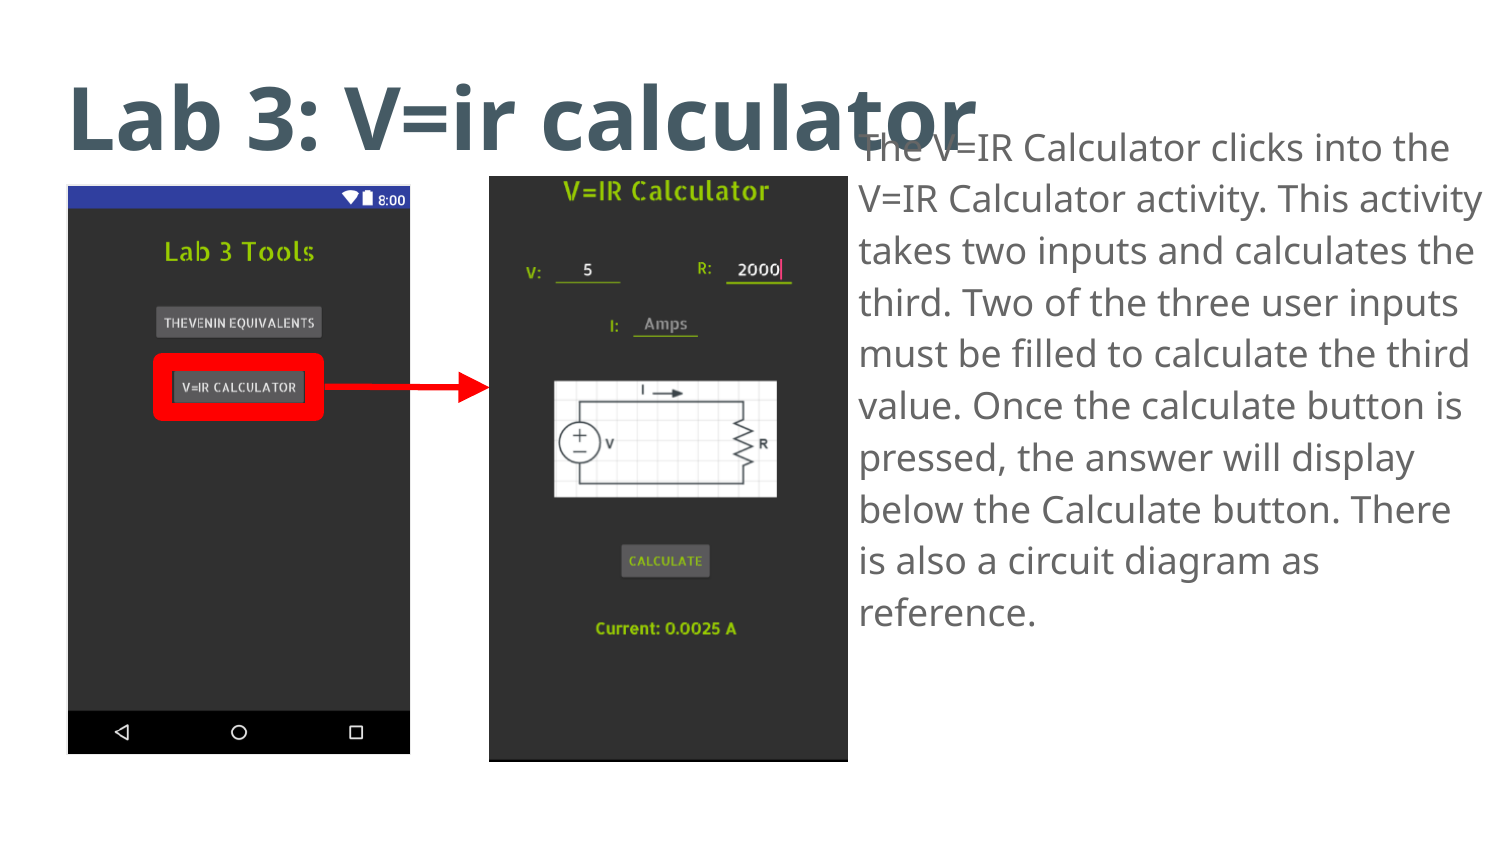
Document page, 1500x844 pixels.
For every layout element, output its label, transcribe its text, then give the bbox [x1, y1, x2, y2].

picture [489, 176, 848, 763]
title Lab 3: V=ir calculator [51, 48, 1449, 180]
picture [66, 183, 411, 755]
list The V=IR Calculator clicks into the V=IR Calculator activity. This activity takes two inputs and calculates the third. Two of the three user inputs must be filled to calculate the third value. Once the calculate button is pressed, the answer will display below the Calculate button. There is also a circuit diagram as reference. [843, 101, 1500, 801]
